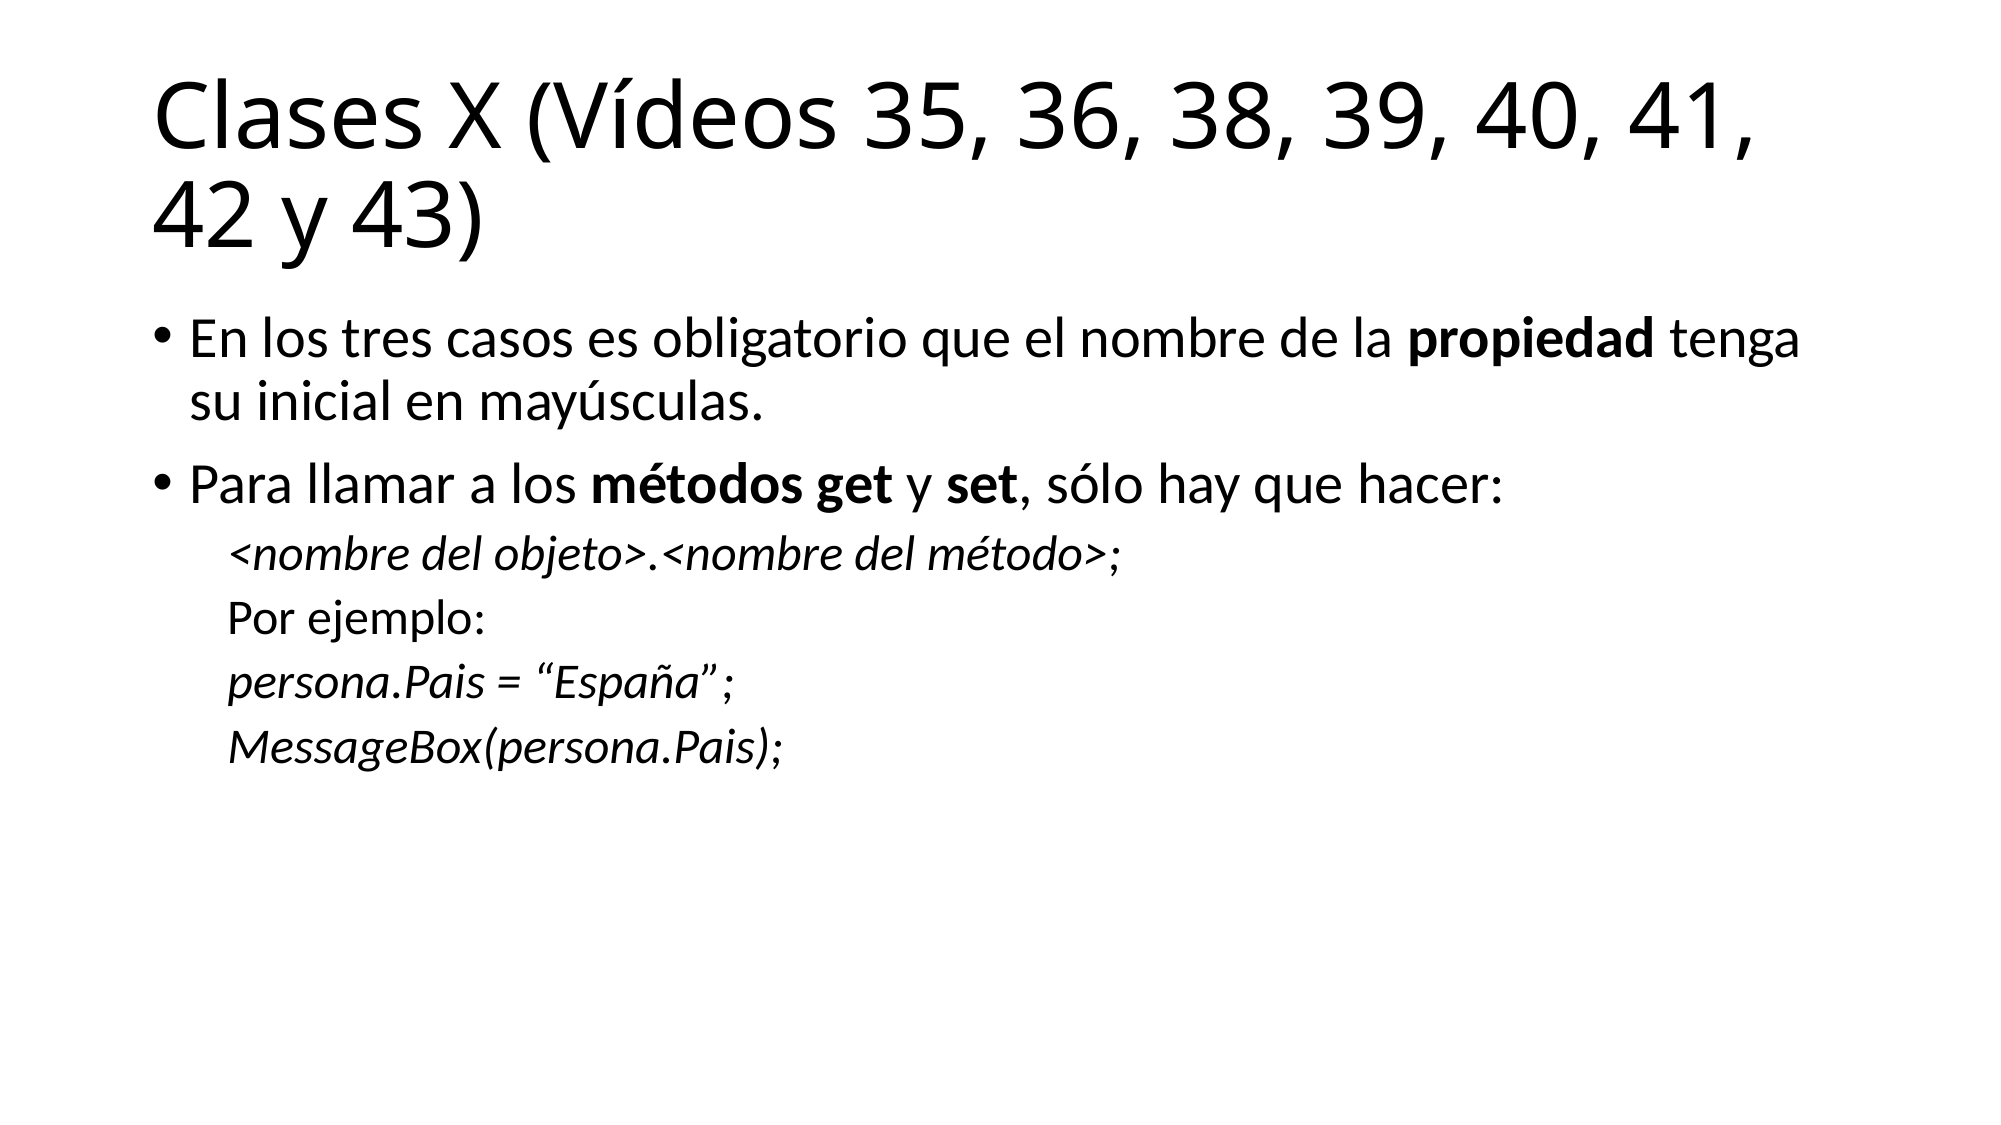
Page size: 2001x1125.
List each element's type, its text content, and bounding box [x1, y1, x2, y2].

list En los tres casos es obligatorio que el nombre de la propiedad tenga su inicial en mayúsculas. Para llamar a los métodos get y set, sólo hay que hacer: <nombre del objeto>.<nombre del método>; Por ejemplo: persona.Pais = “España”; MessageBox(persona.Pais); [137, 299, 1863, 1014]
title Clases X (Vídeos 35, 36, 38, 39, 40, 41, 42 y 43) [137, 59, 1863, 278]
